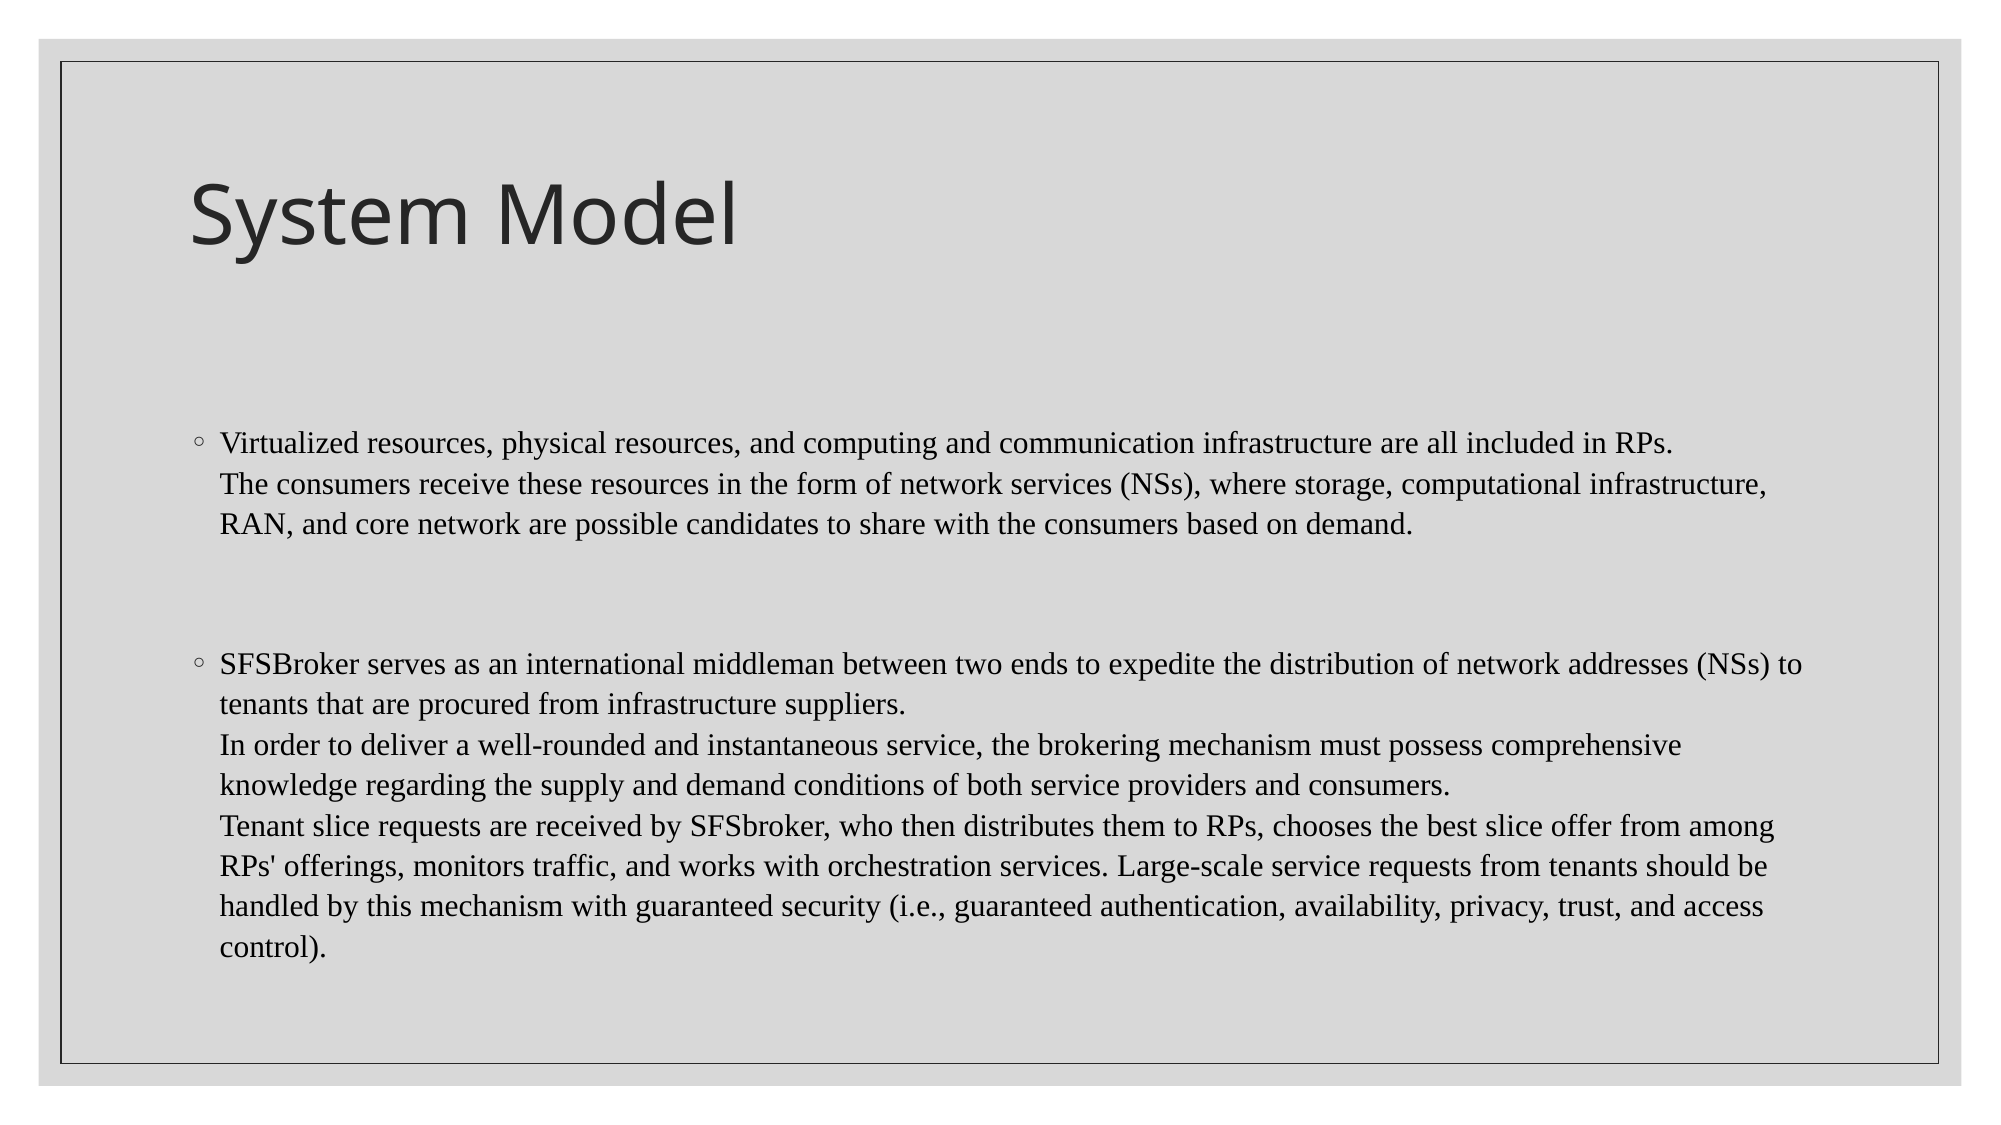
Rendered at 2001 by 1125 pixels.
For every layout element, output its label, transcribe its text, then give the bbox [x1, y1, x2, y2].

title System Model [174, 105, 1825, 331]
list Virtualized resources, physical resources, and computing and communication infrastructure are all included in RPs. The consumers receive these resources in the form of network services (NSs), where storage, computational infrastructure, RAN, and core network are possible candidates to share with the consumers based on demand. SFSBroker serves as an international middleman between two ends to expedite the distribution of network addresses (NSs) to tenants that are procured from infrastructure suppliers. In order to deliver a well-rounded and instantaneous service, the brokering mechanism must possess comprehensive knowledge regarding the supply and demand conditions of both service providers and consumers. Tenant slice requests are received by SFSbroker, who then distributes them to RPs, chooses the best slice offer from among RPs' offerings, monitors traffic, and works with orchestration services. Large-scale service requests from tenants should be handled by this mechanism with guaranteed security (i.e., guaranteed authentication, availability, privacy, trust, and access control). [174, 345, 1825, 977]
